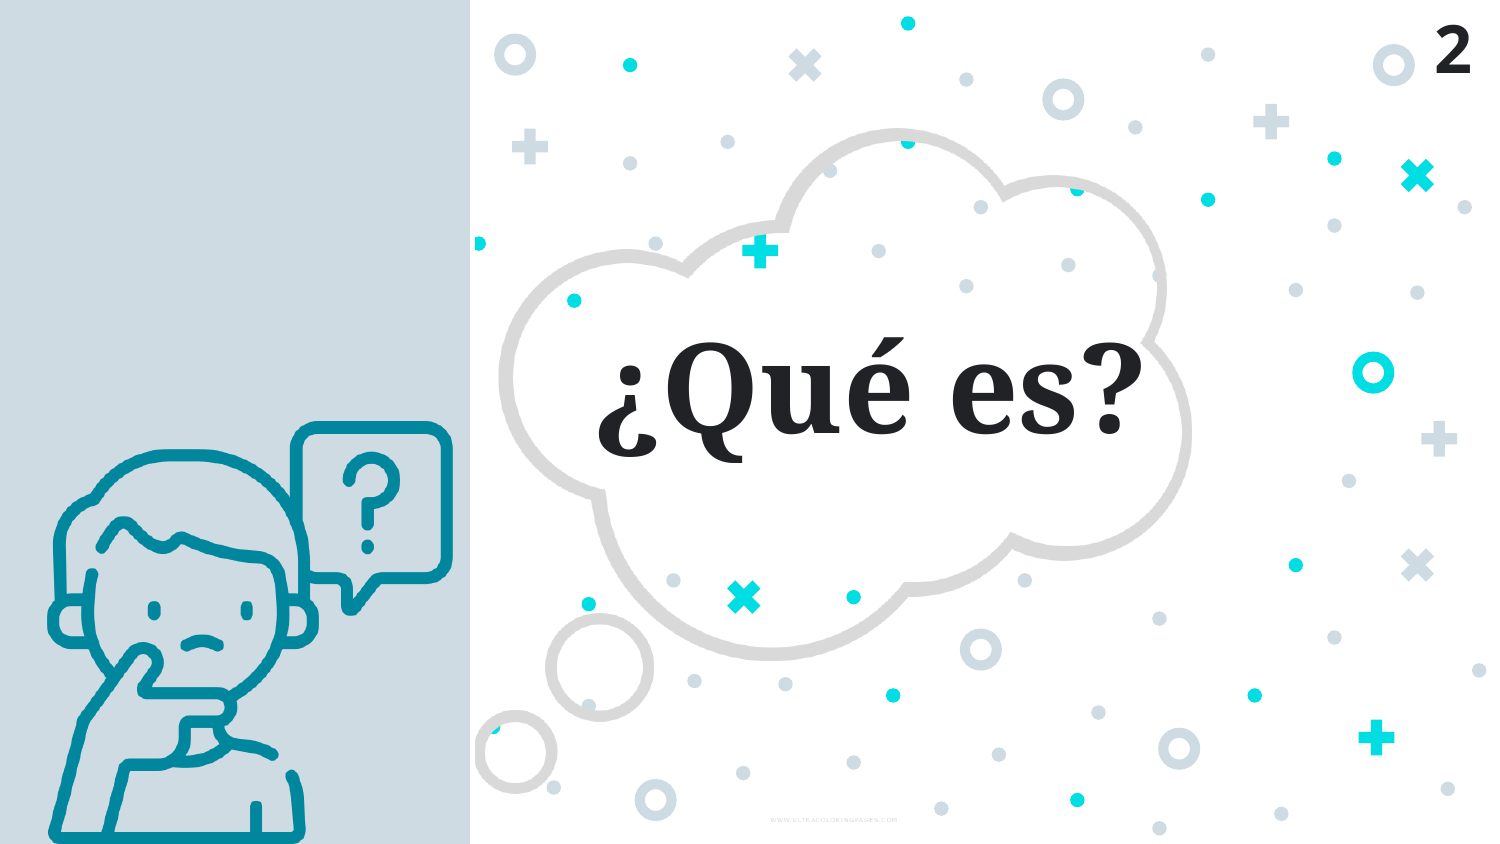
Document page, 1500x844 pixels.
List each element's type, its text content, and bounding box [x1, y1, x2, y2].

picture [38, 421, 461, 844]
text_box 2 [1420, 0, 1500, 95]
picture [472, 126, 1192, 822]
text_box [0, 0, 475, 844]
title ¿Qué es? [1196, 277, 1462, 461]
